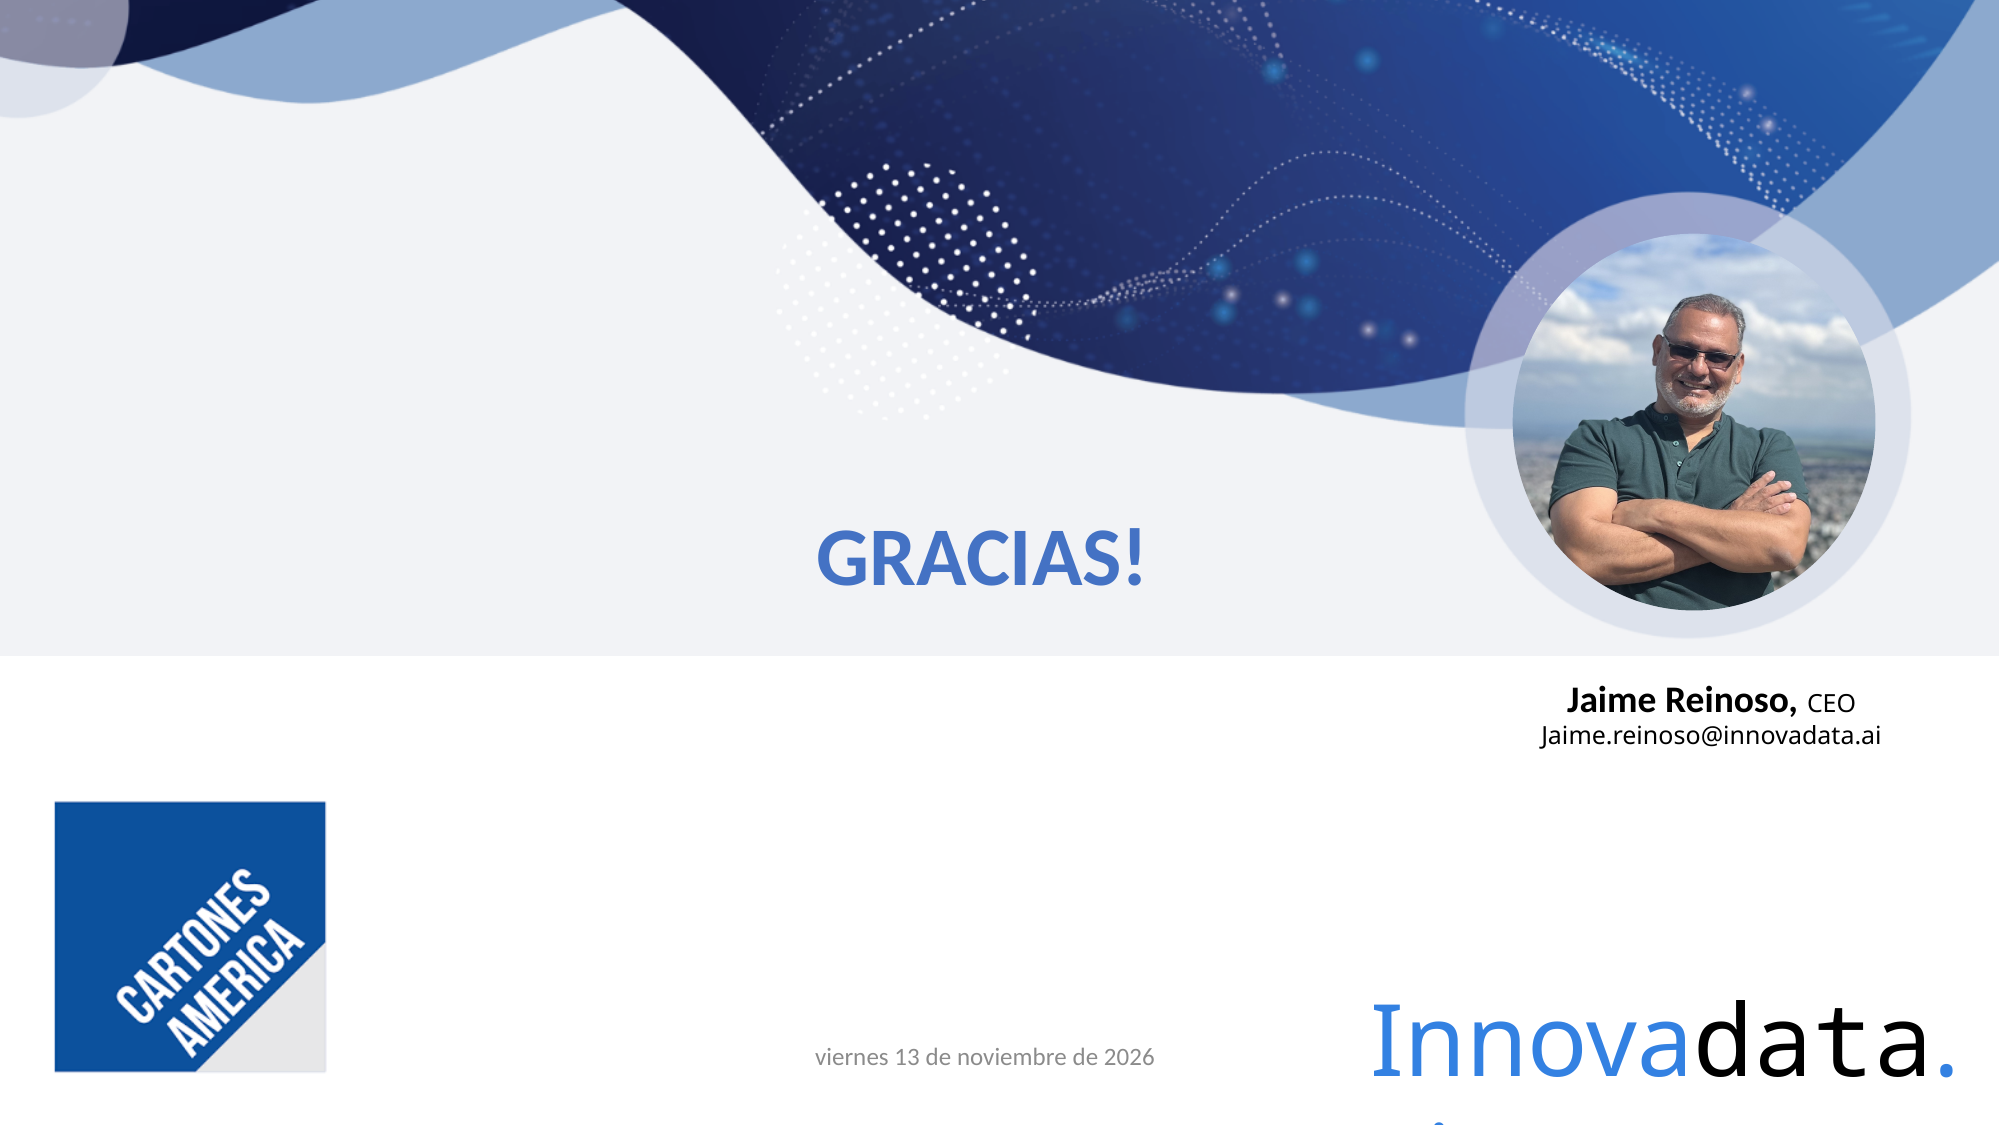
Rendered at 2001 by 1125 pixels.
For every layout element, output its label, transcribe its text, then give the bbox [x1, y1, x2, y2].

slide_number martes, 2 de abril de 2024 [800, 1025, 1251, 1086]
text_box Innovadata.ai [1355, 969, 1991, 1125]
text_box Jaime Reinoso, CEO Jaime.reinoso@innovadata.ai [1526, 667, 1897, 758]
picture [0, 0, 1999, 656]
picture [46, 794, 333, 1080]
